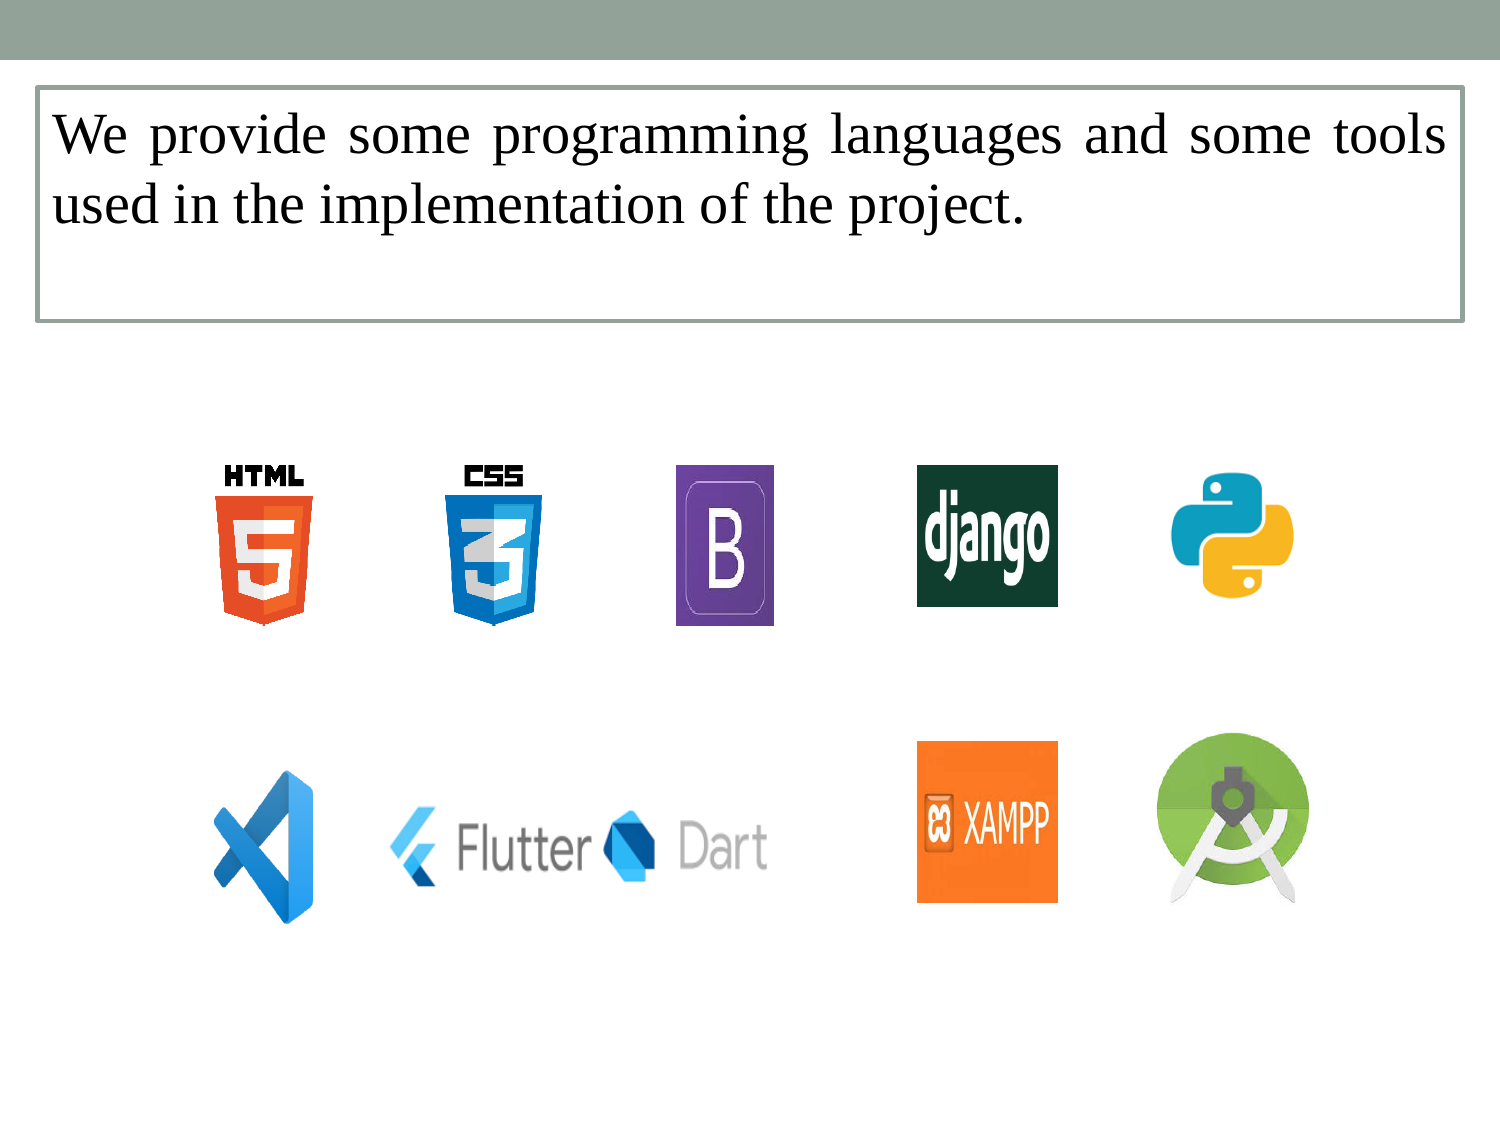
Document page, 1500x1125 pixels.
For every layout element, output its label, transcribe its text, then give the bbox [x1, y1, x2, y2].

text_box We provide some programming languages and some tools used in the implementation of the project. [35, 85, 1465, 323]
picture [675, 464, 775, 626]
picture [377, 739, 789, 955]
picture [916, 464, 1059, 607]
picture [1144, 729, 1321, 906]
picture [1112, 414, 1353, 658]
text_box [195, 464, 542, 924]
picture [916, 741, 1059, 903]
